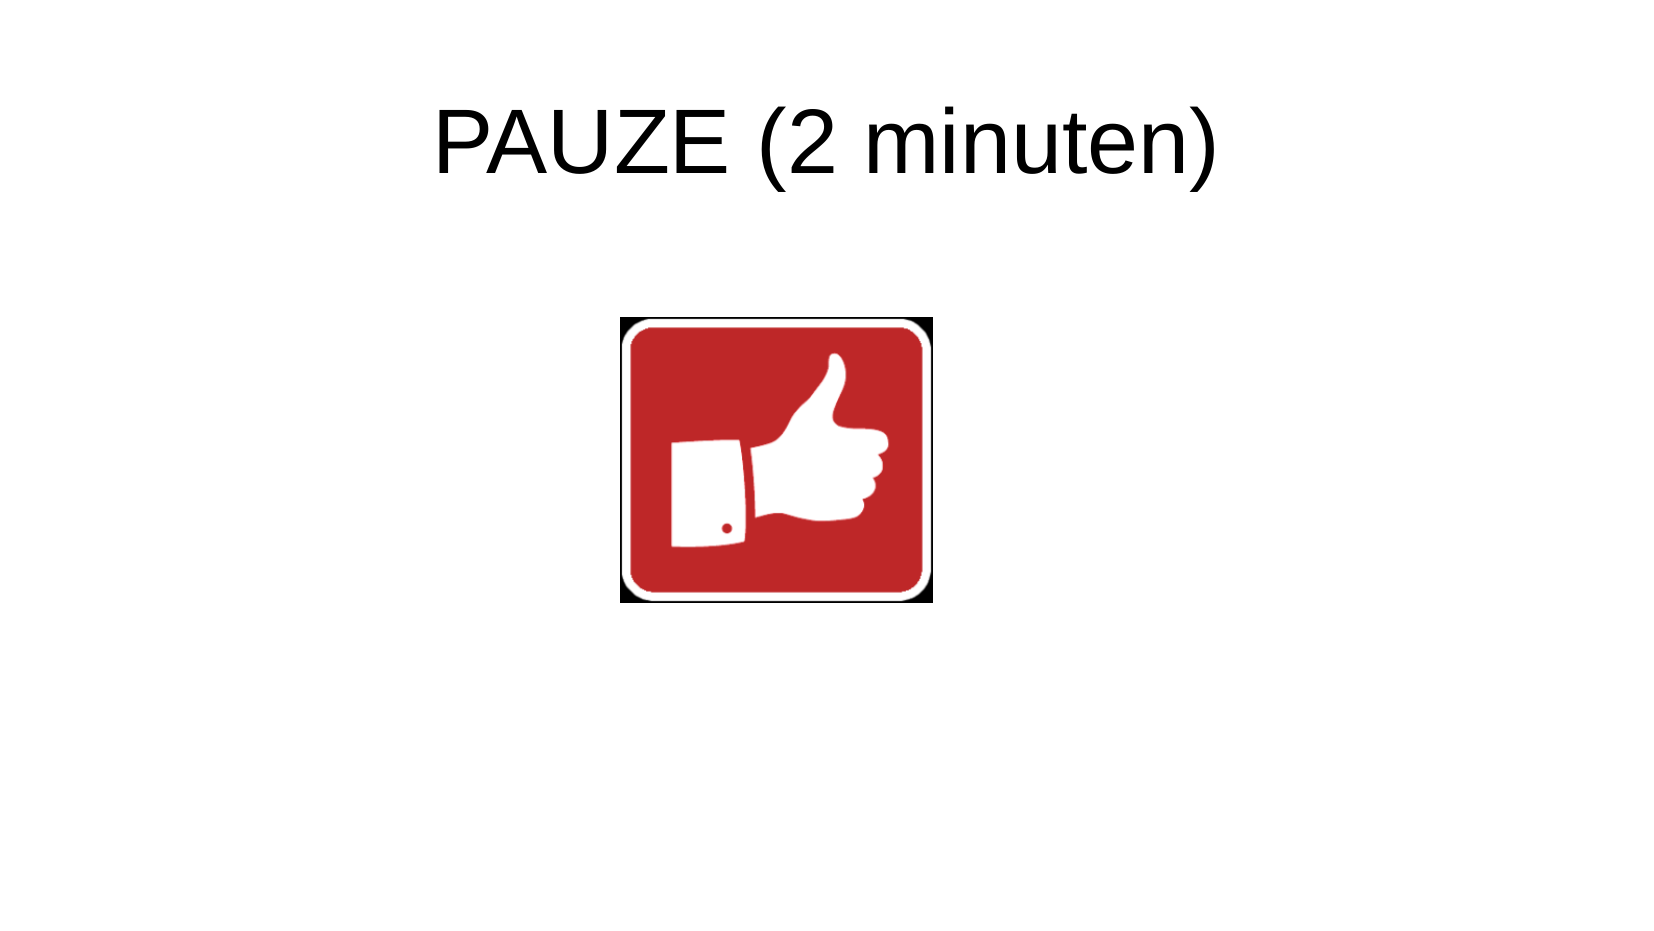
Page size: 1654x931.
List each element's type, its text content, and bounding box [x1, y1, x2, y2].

picture [620, 316, 934, 603]
text_box [82, 217, 1571, 757]
text_box PAUZE (2 minuten) [82, 4, 1571, 217]
